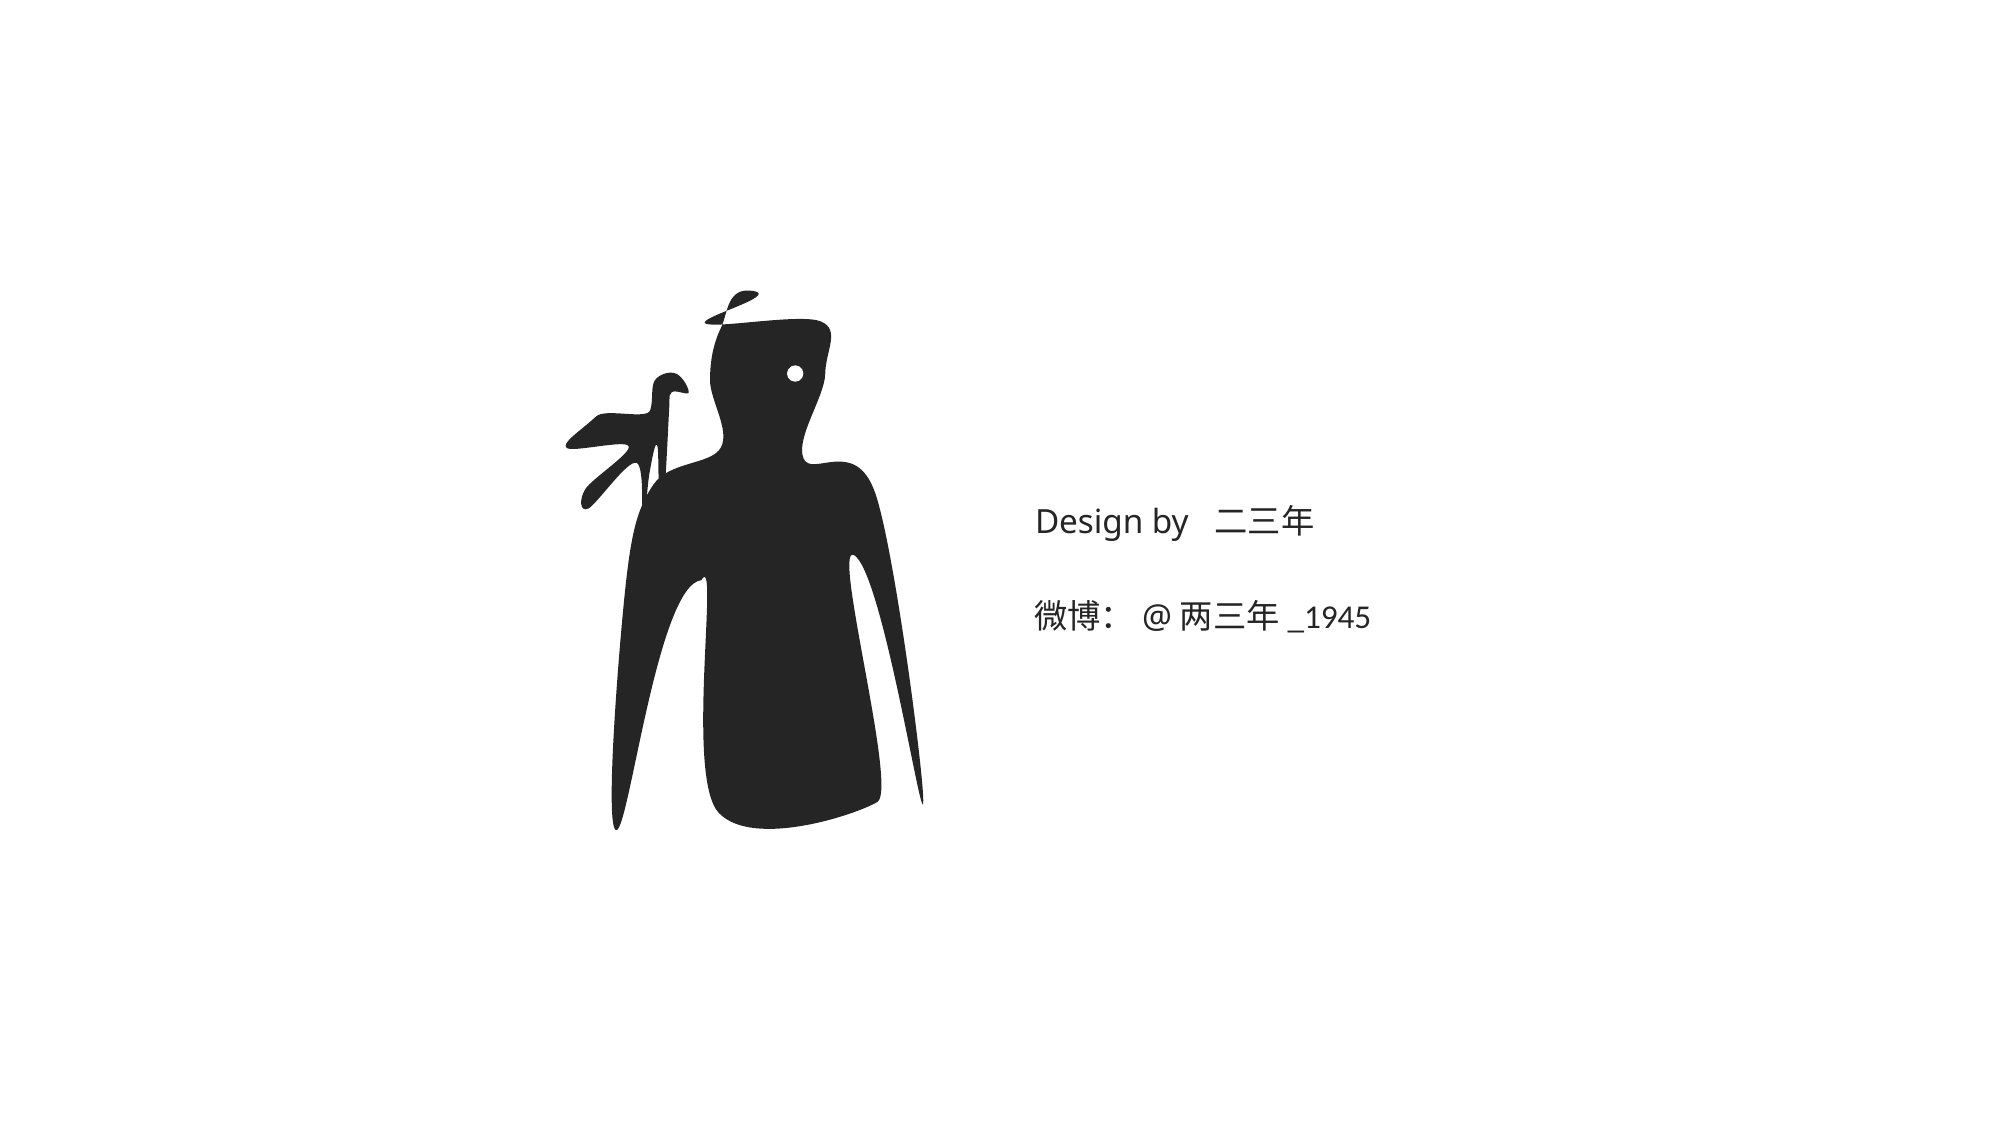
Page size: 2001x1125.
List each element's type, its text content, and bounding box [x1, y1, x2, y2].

text_box Design by 二三年 [1020, 492, 1395, 548]
text_box 微博：@两三年_1945 [1019, 588, 1394, 643]
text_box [566, 290, 924, 831]
